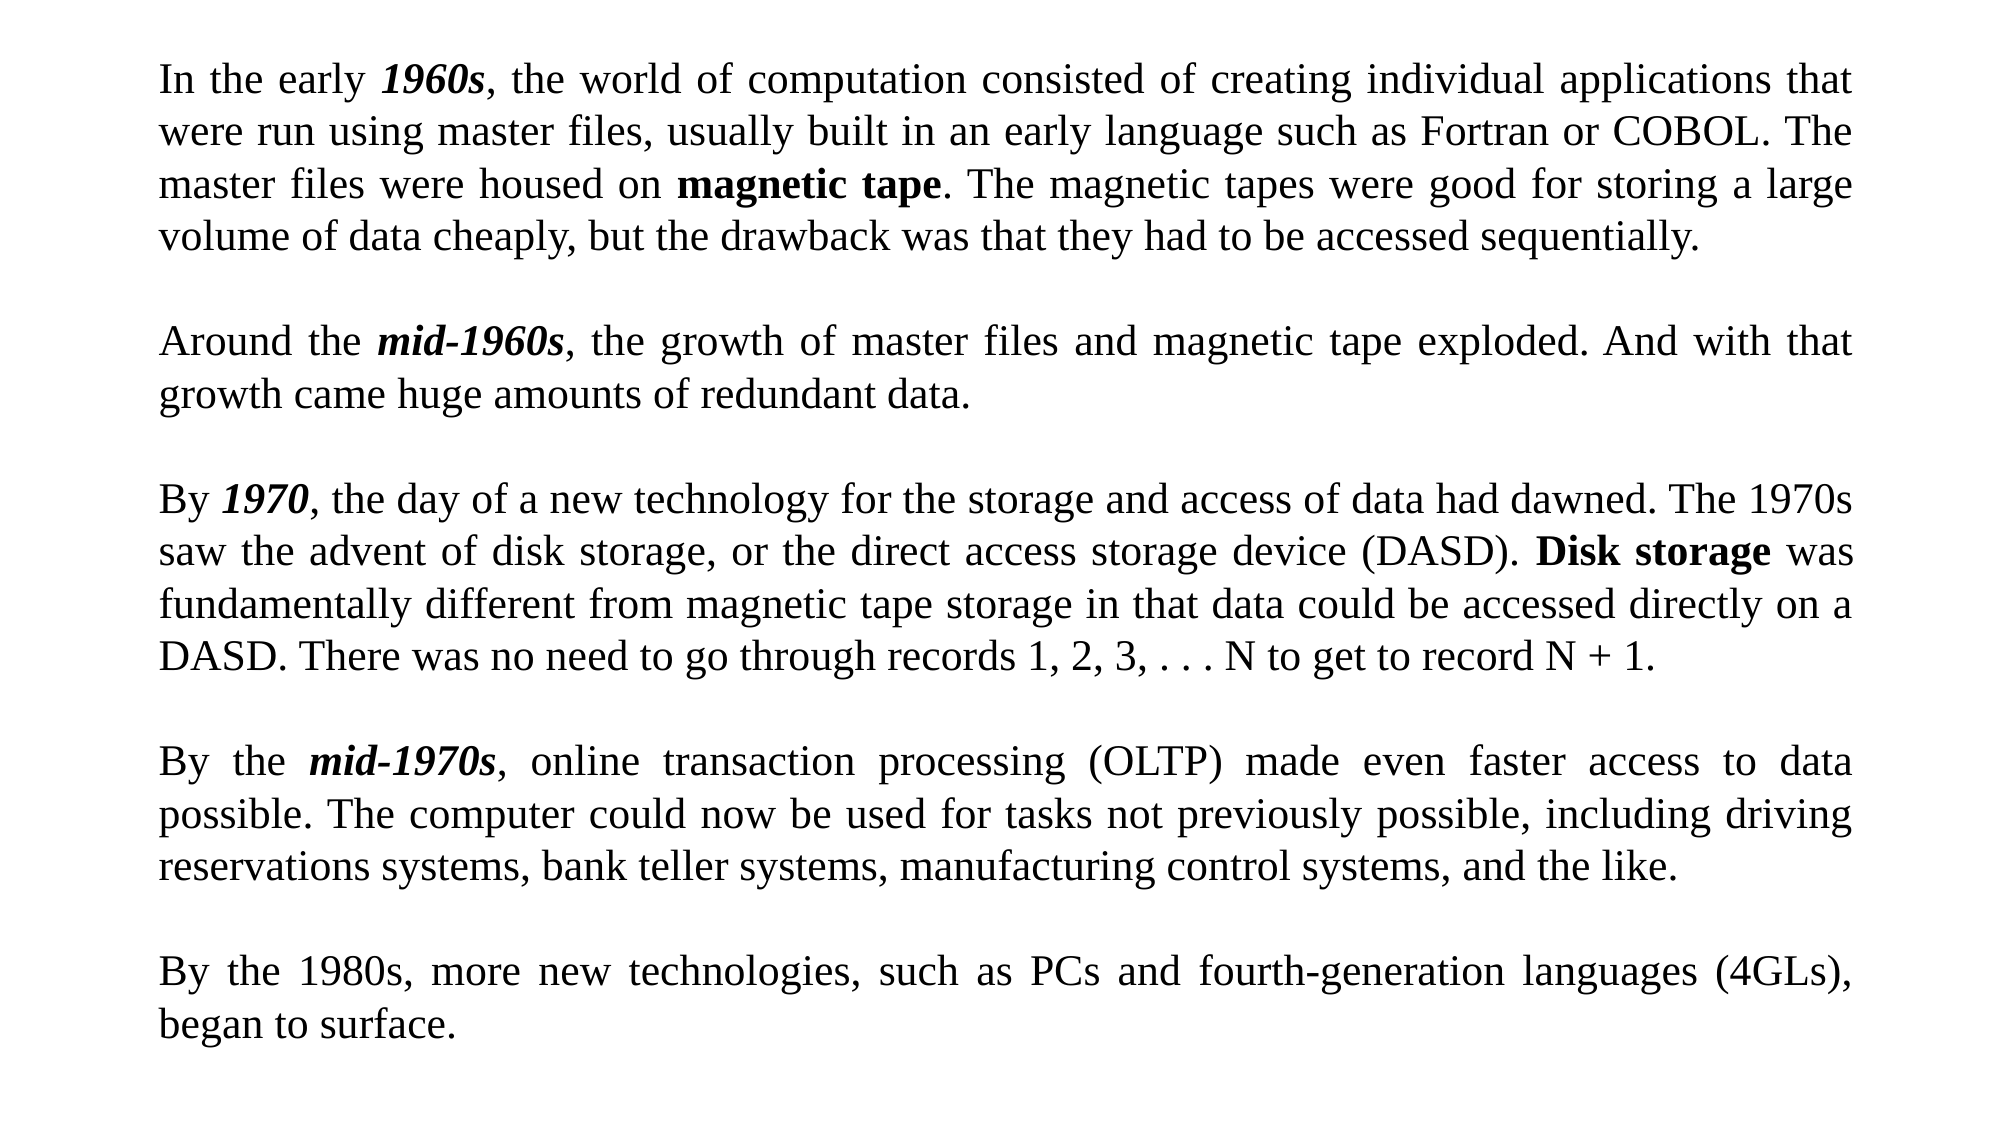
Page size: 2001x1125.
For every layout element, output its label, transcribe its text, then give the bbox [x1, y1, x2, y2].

text_box In the early 1960s, the world of computation consisted of creating individual applications that were run using master files, usually built in an early language such as Fortran or COBOL. The master files were housed on magnetic tape. The magnetic tapes were good for storing a large volume of data cheaply, but the drawback was that they had to be accessed sequentially. Around the mid-1960s, the growth of master files and magnetic tape exploded. And with that growth came huge amounts of redundant data. By 1970, the day of a new technology for the storage and access of data had dawned. The 1970s saw the advent of disk storage, or the direct access storage device (DASD). Disk storage was fundamentally different from magnetic tape storage in that data could be accessed directly on a DASD. There was no need to go through records 1, 2, 3, . . . N to get to record N + 1. By the mid-1970s, online transaction processing (OLTP) made even faster access to data possible. The computer could now be used for tasks not previously possible, including driving reservations systems, bank teller systems, manufacturing control systems, and the like. By the 1980s, more new technologies, such as PCs and fourth-generation languages (4GLs), began to surface. [143, 41, 1869, 1055]
